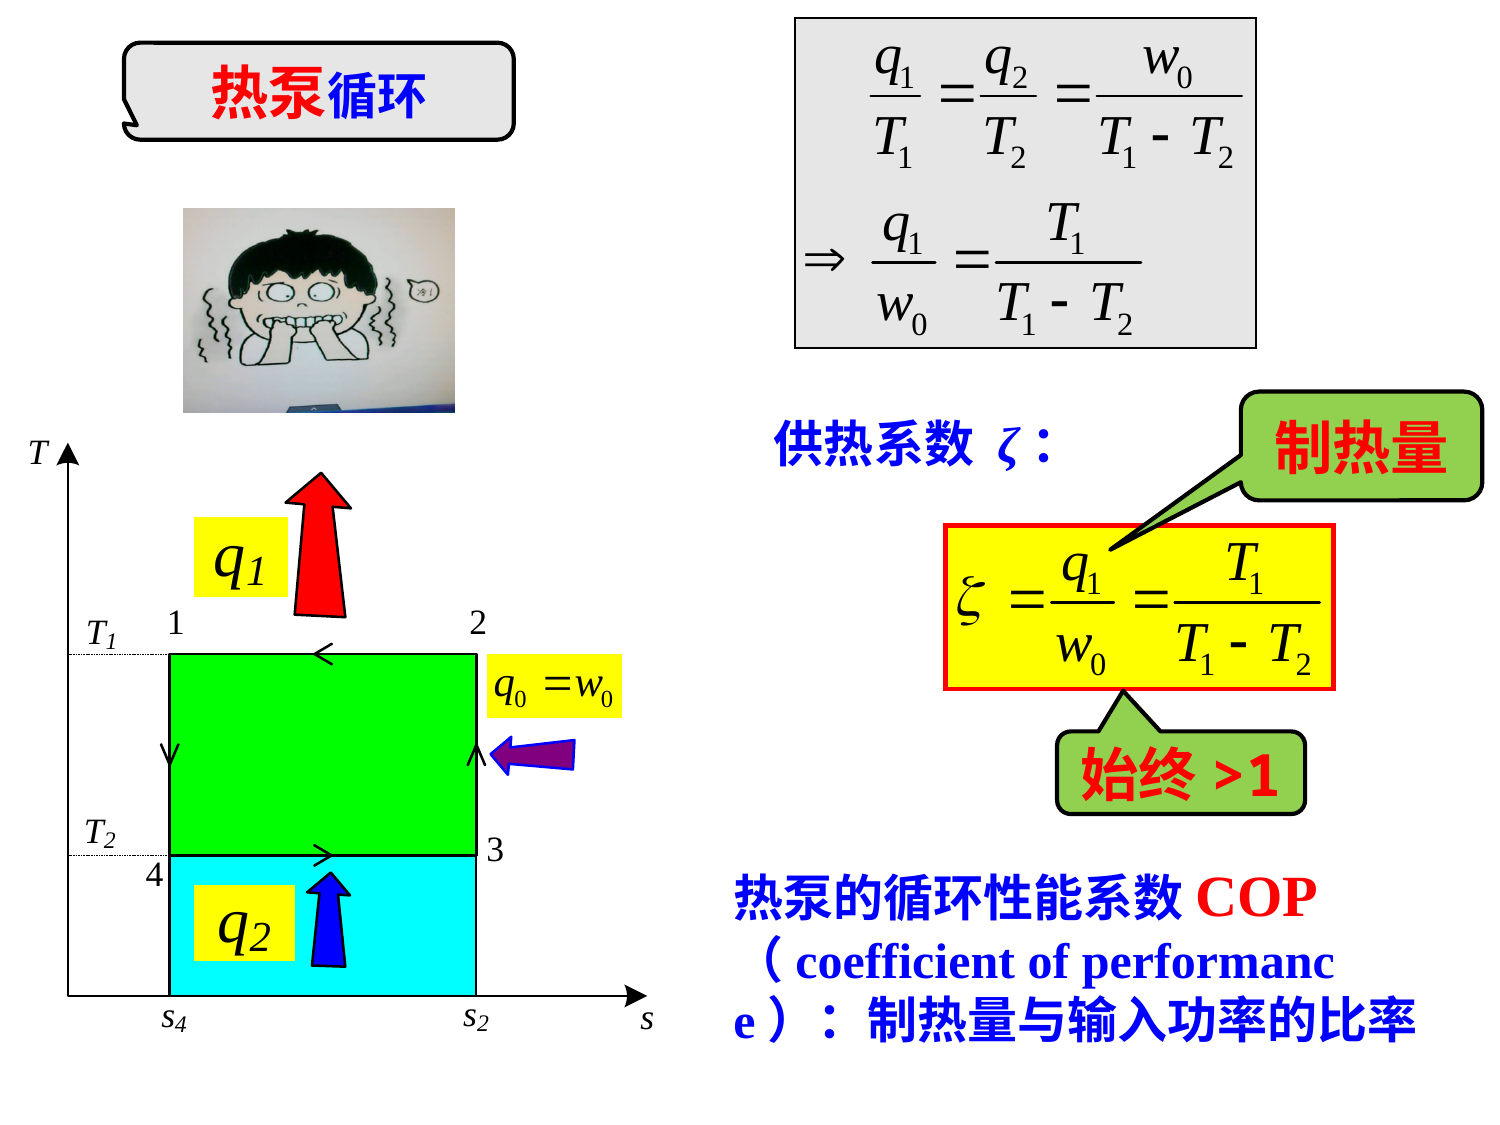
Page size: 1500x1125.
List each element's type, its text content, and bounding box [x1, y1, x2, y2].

text_box 始终>1 [1054, 695, 1308, 817]
text_box 制热量 [1140, 389, 1485, 525]
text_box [947, 527, 1332, 688]
picture [182, 208, 455, 413]
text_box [5, 412, 680, 1059]
text_box 供热系数 ζ： [759, 405, 1097, 481]
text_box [795, 18, 1255, 348]
text_box 热泵循环 [121, 40, 516, 142]
text_box 热泵的循环性能系数COP （coefficient of performance）：制热量与输入功率的比率 [718, 851, 1469, 1056]
